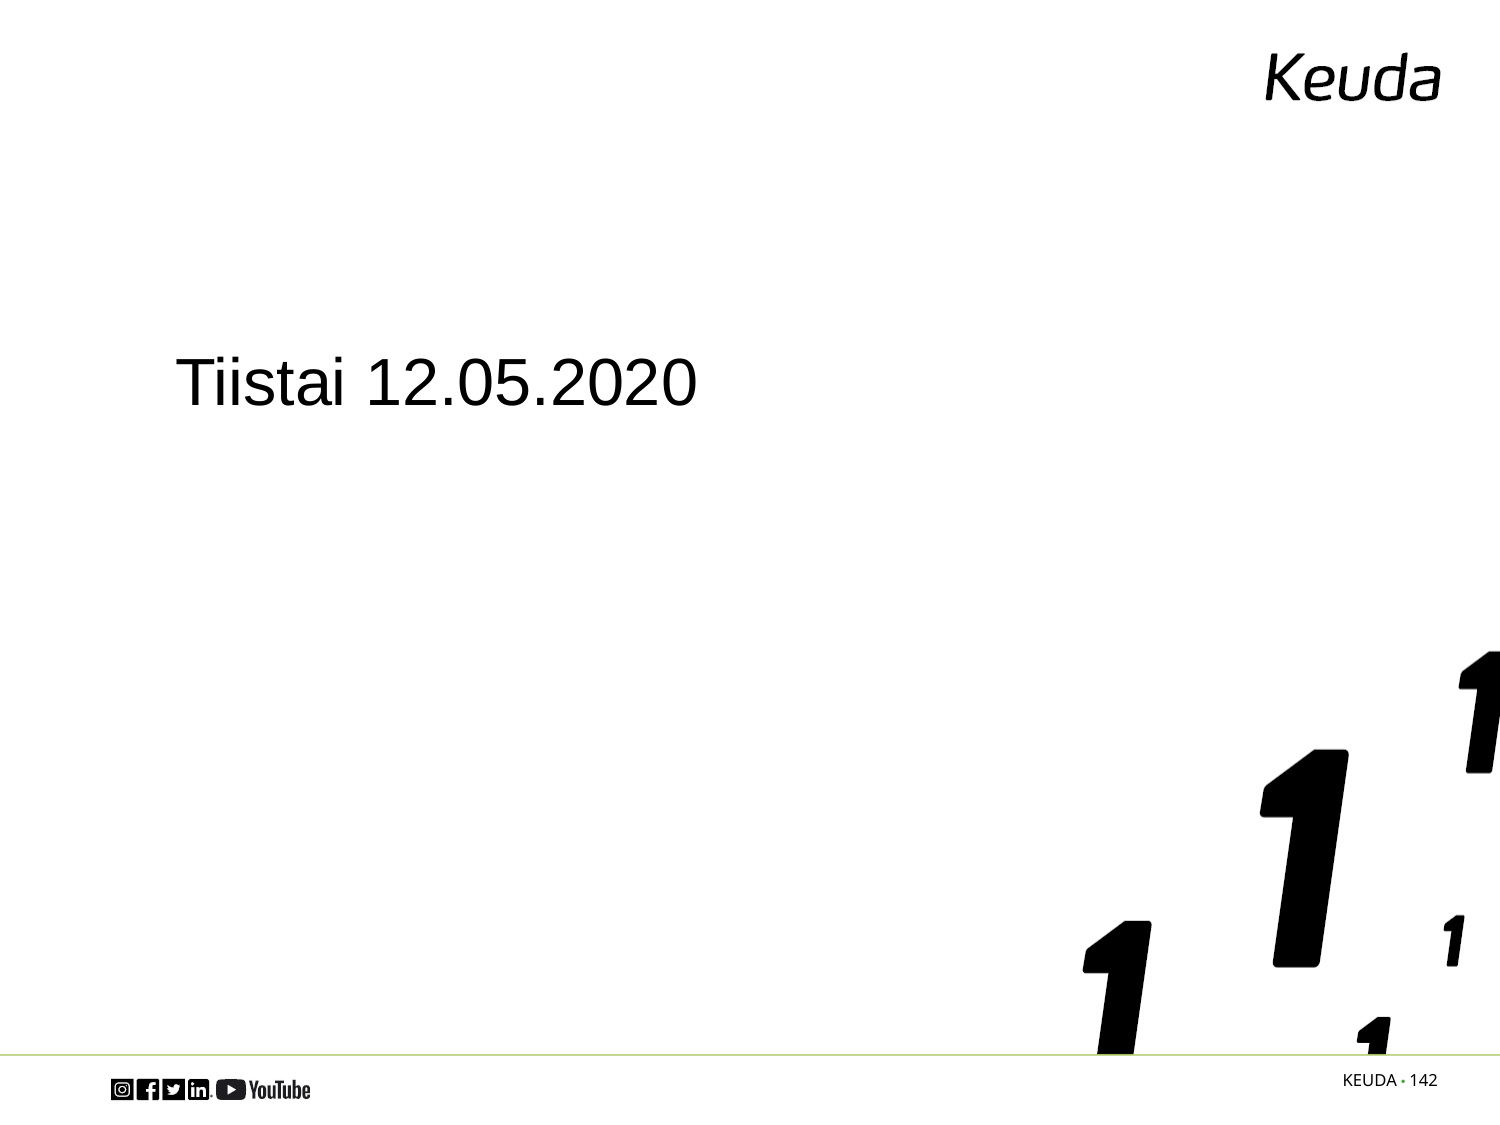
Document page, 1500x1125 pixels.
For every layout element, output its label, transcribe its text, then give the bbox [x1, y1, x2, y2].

picture [0, 0, 1500, 1125]
title Tiistai 12.05.2020 [160, 336, 1207, 799]
